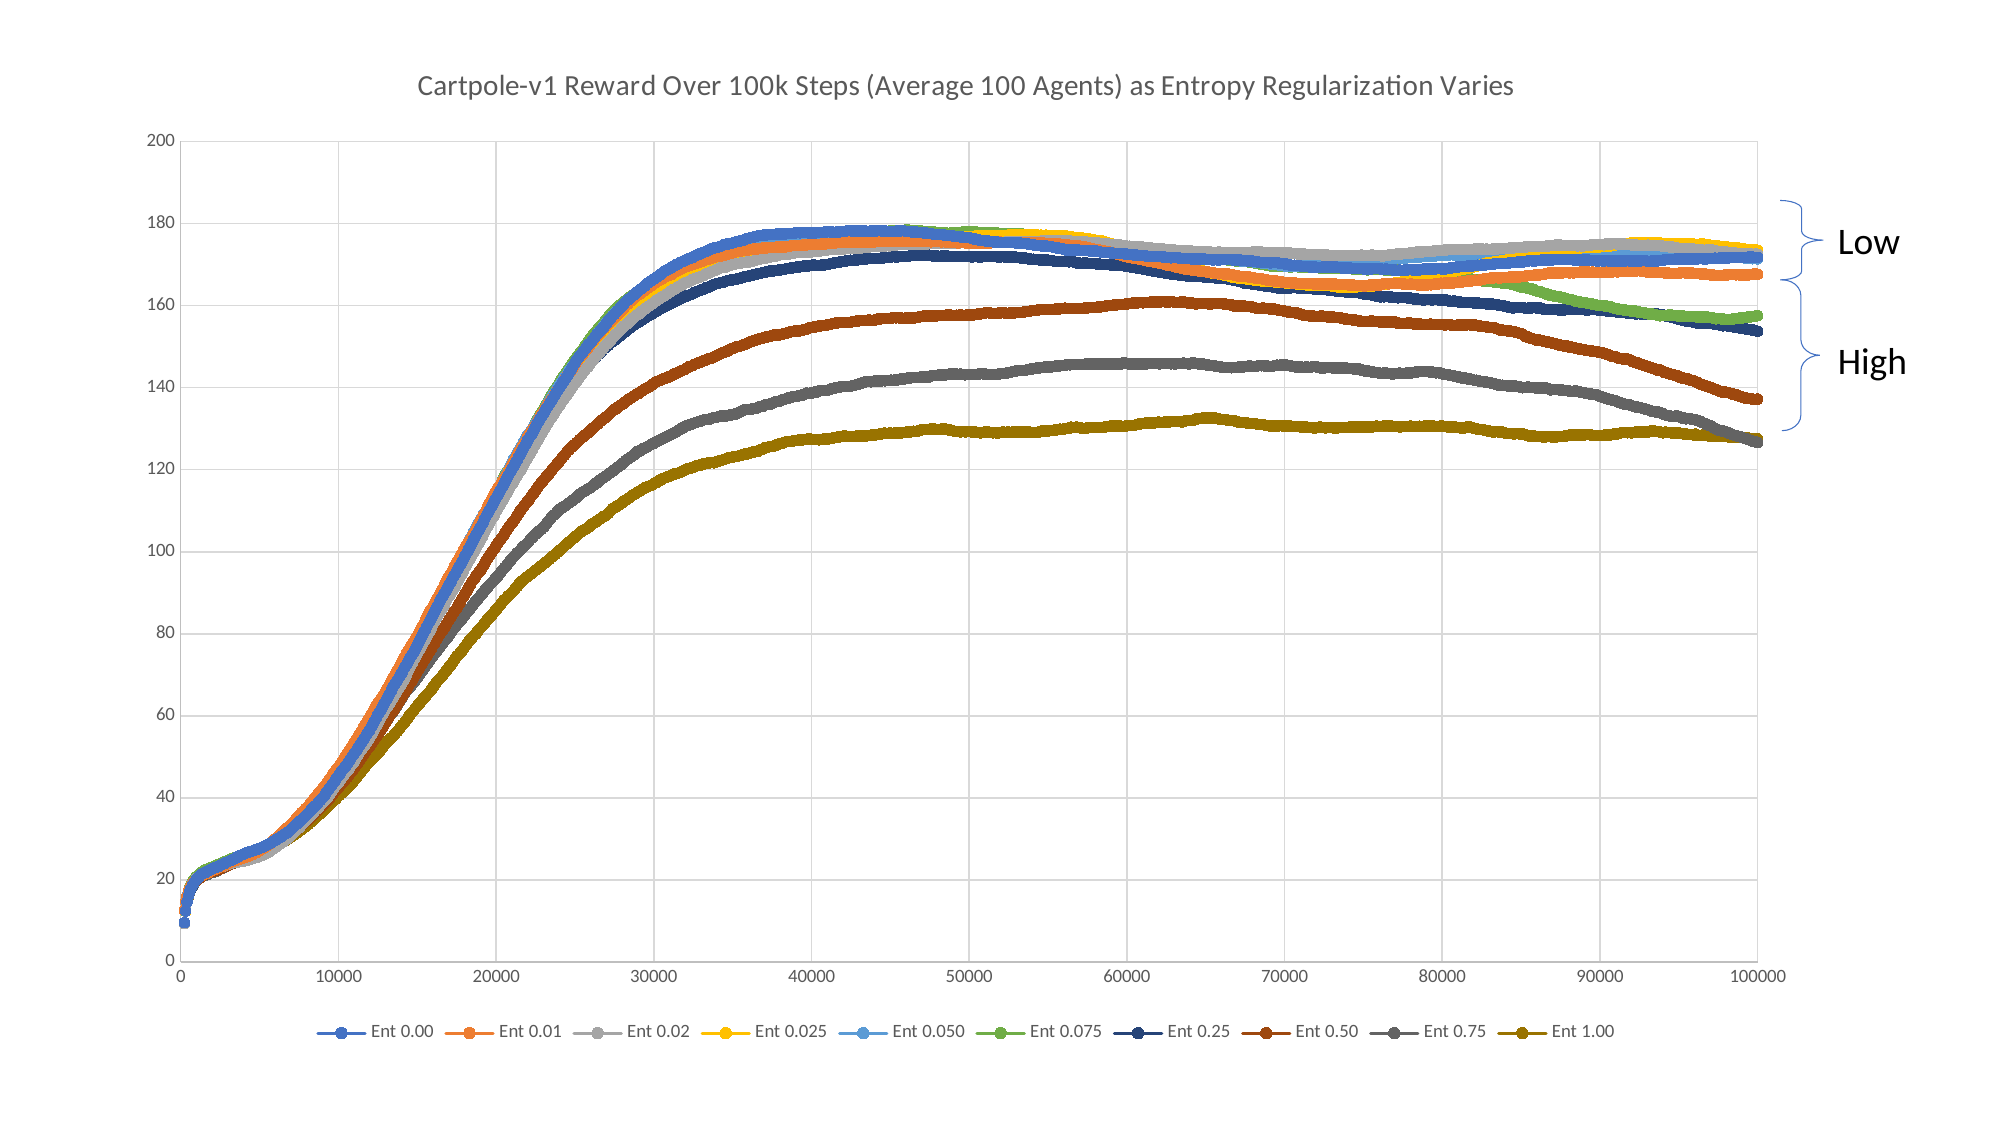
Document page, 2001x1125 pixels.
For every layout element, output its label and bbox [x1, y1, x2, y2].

chart [112, 36, 1820, 1049]
